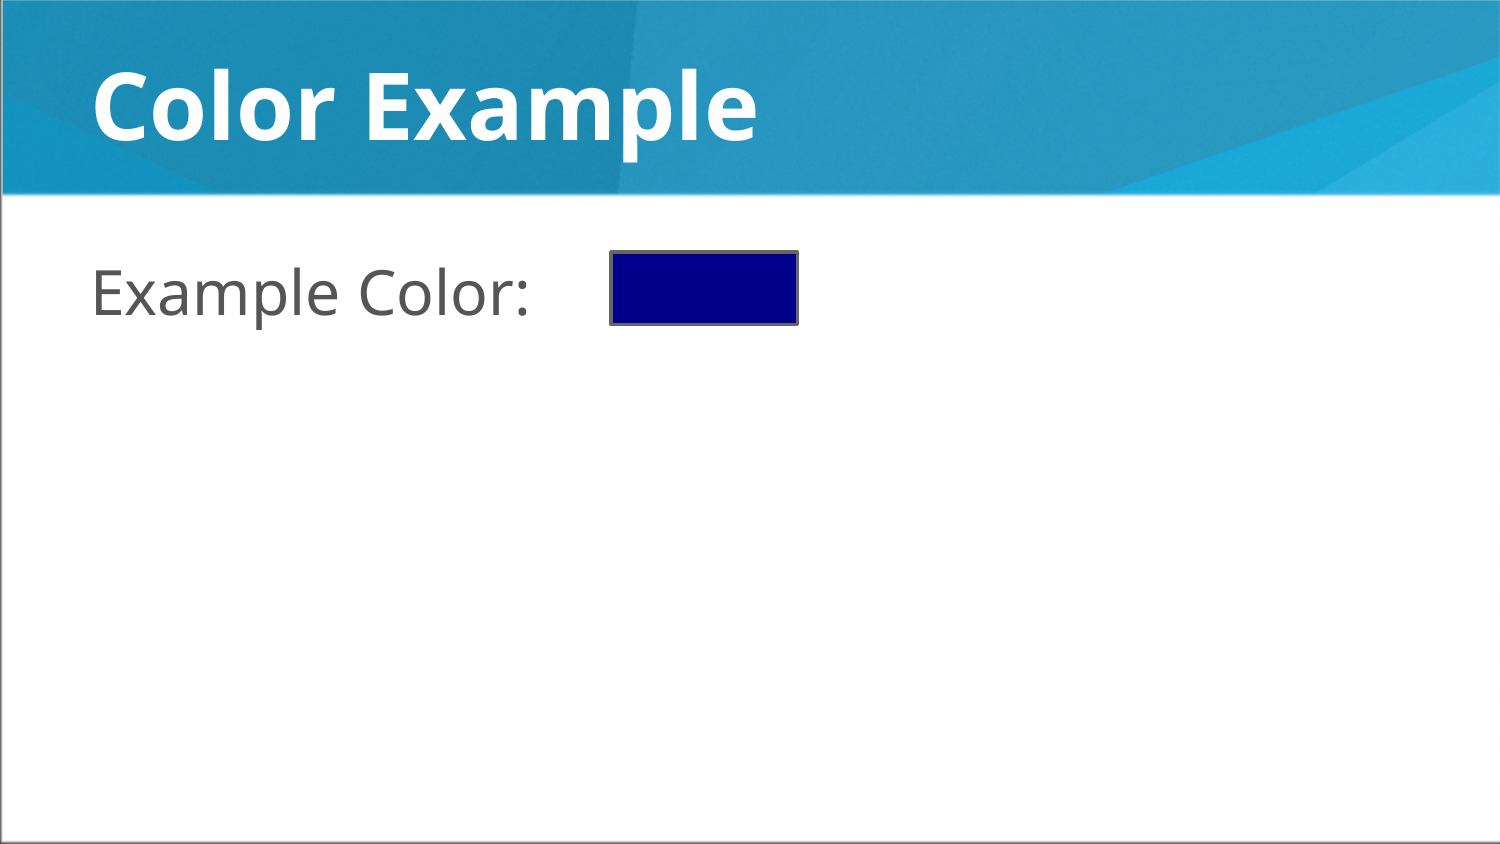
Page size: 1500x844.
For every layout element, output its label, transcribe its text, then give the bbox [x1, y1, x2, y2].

list Example Color: [75, 238, 1432, 800]
text_box [610, 251, 798, 325]
picture [0, 0, 1500, 844]
title Color Example [75, 33, 1425, 175]
